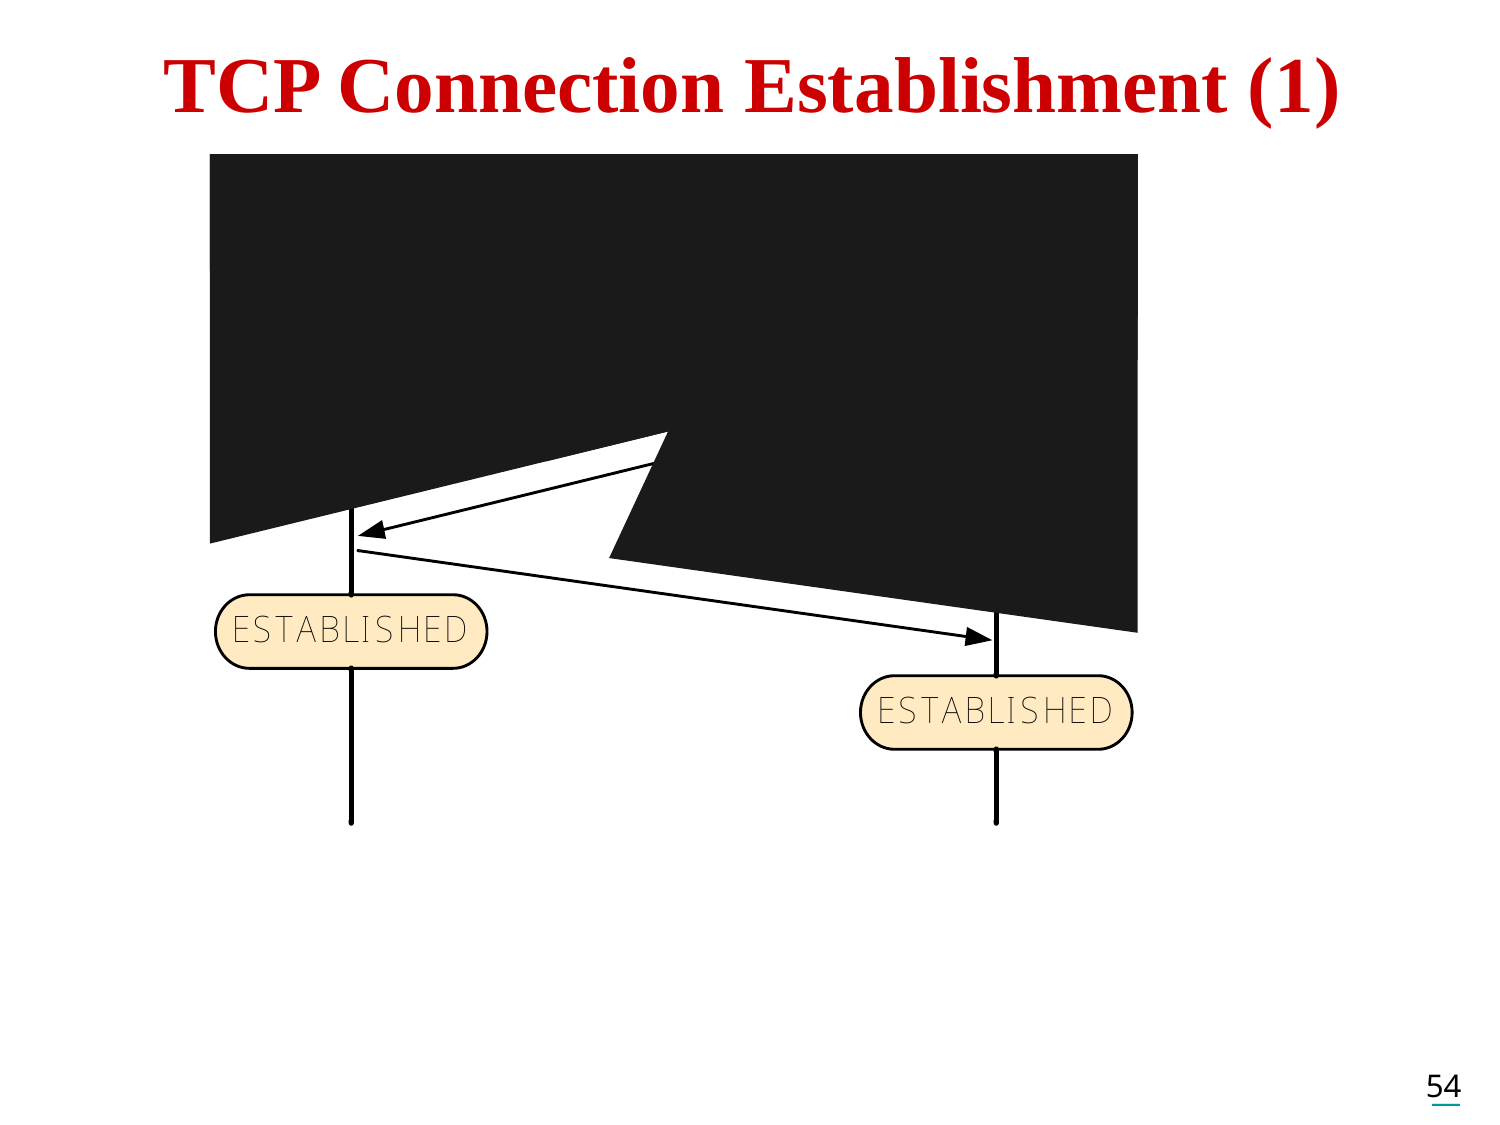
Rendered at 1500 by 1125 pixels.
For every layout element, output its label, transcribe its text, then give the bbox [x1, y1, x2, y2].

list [209, 154, 1138, 832]
title TCP Connection Establishment (1) [100, 26, 1405, 135]
